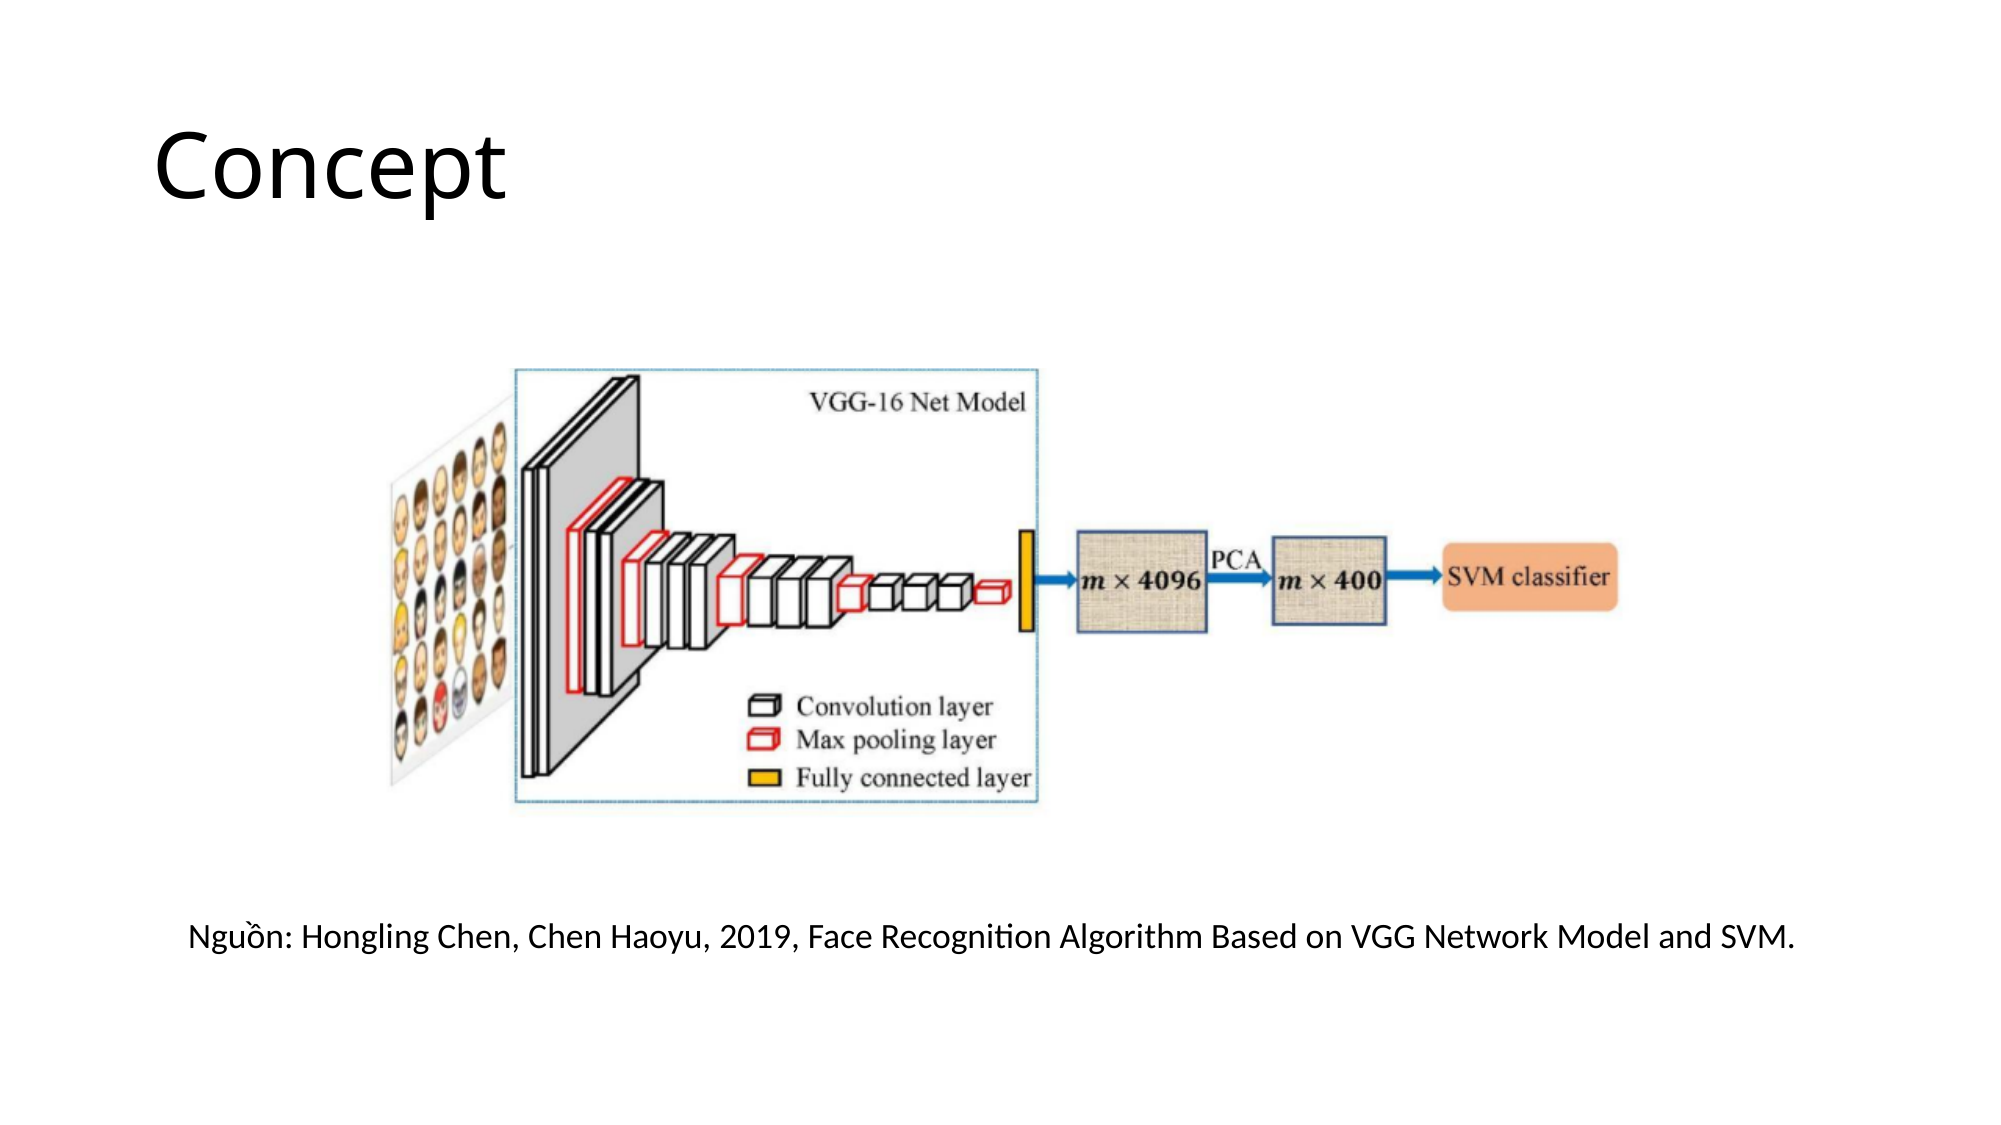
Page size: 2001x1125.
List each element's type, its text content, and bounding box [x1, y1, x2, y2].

picture [371, 368, 1629, 819]
text_box Nguồn: Hongling Chen, Chen Haoyu, 2019, Face Recognition Algorithm Based on VGG Network Model and SVM. [173, 910, 1949, 988]
title Concept [137, 59, 1863, 278]
